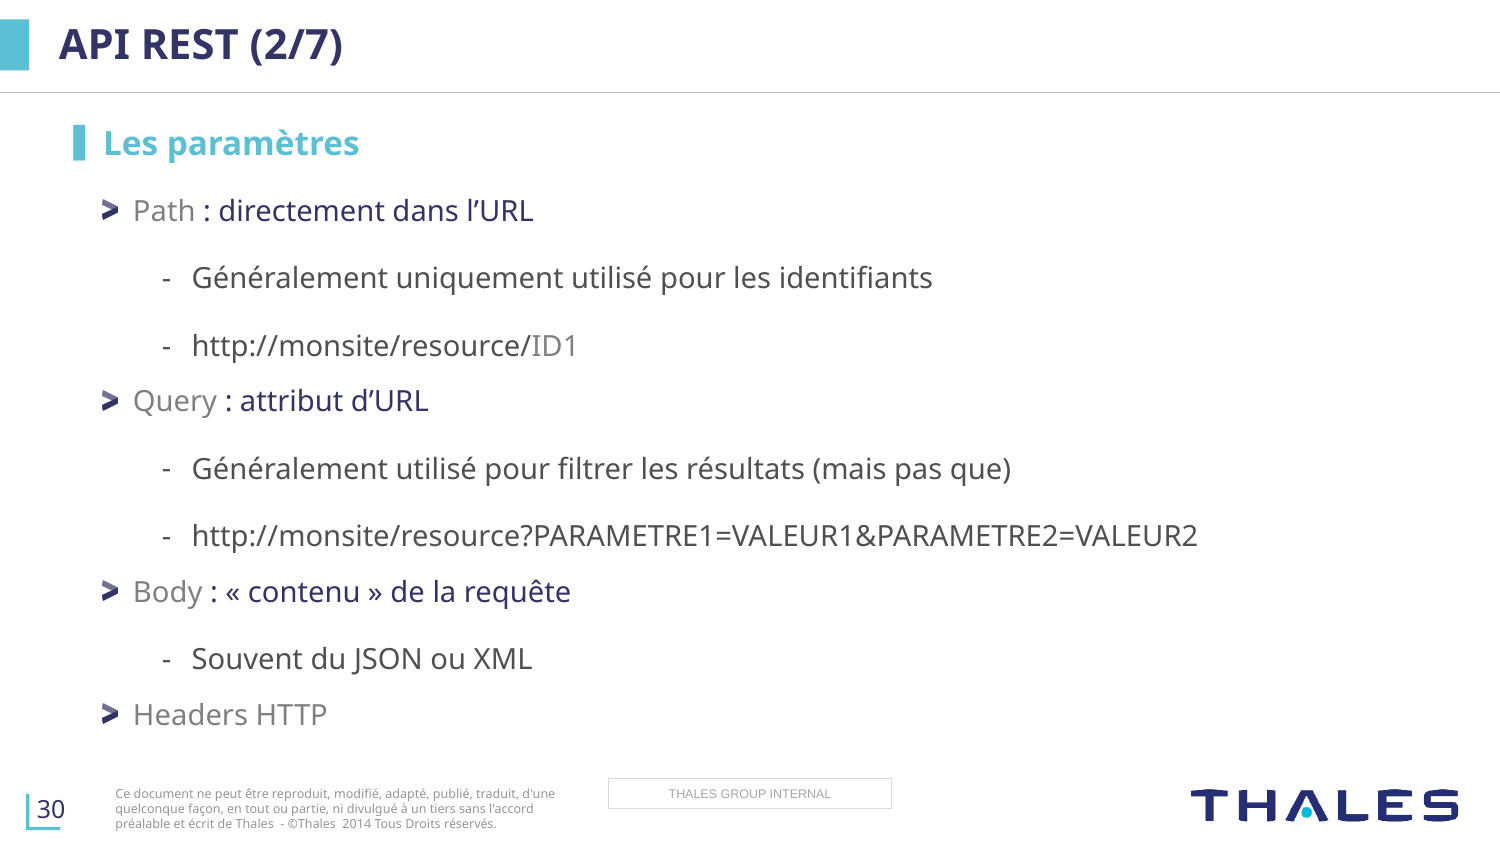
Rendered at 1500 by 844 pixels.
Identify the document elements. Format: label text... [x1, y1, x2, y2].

picture [102, 703, 118, 724]
picture [102, 580, 118, 601]
list Les paramètres Path : directement dans l’URL Généralement uniquement utilisé pour les identifiants http://monsite/resource/ID1 Query : attribut d’URL Généralement utilisé pour filtrer les résultats (mais pas que) http://monsite/resource?PARAMETRE1=VALEUR1&PARAMETRE2=VALEUR2 Body : « contenu » de la requête Souvent du JSON ou XML Headers HTTP [29, 114, 1467, 760]
title API REST (2/7) [43, 0, 1467, 93]
picture [102, 199, 118, 220]
picture [1183, 778, 1467, 833]
picture [102, 390, 118, 411]
